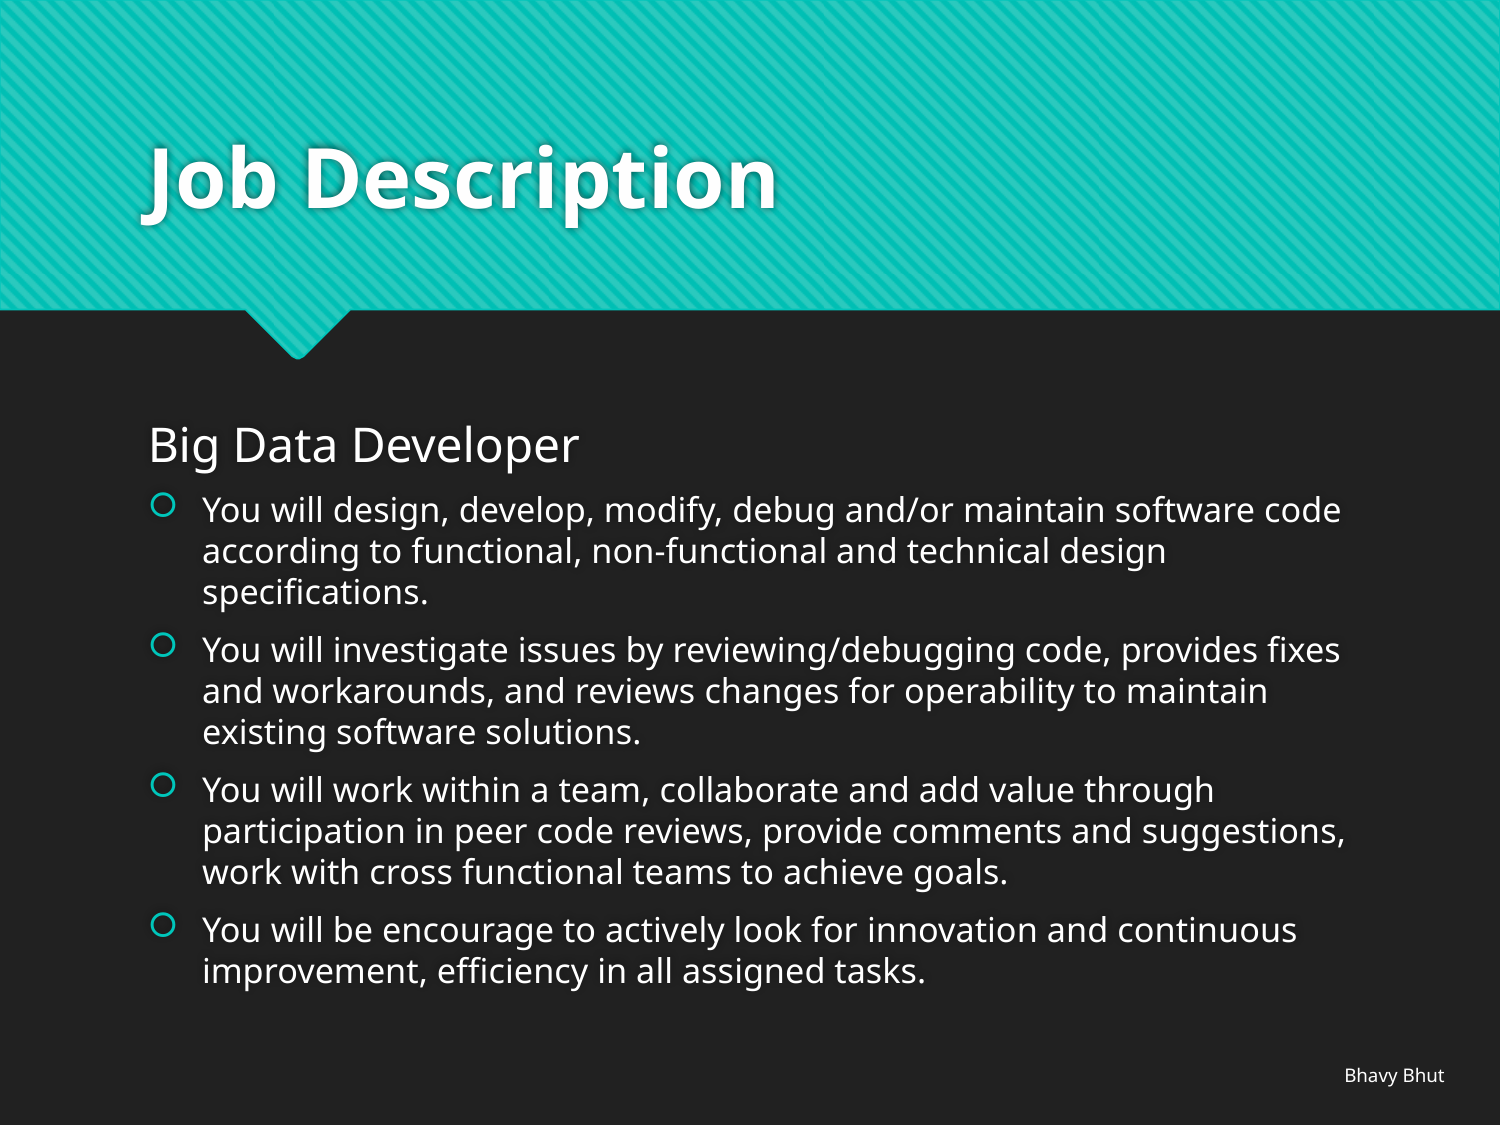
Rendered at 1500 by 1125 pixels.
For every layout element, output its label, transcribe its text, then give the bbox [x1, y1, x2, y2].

footer Bhavy Bhut [72, 1034, 1460, 1095]
title Job Description [132, 73, 1368, 233]
list Big Data Developer You will design, develop, modify, debug and/or maintain software code according to functional, non-functional and technical design specifications. You will investigate issues by reviewing/debugging code, provides fixes and workarounds, and reviews changes for operability to maintain existing software solutions. You will work within a team, collaborate and add value through participation in peer code reviews, provide comments and suggestions, work with cross functional teams to achieve goals. You will be encourage to actively look for innovation and continuous improvement, efficiency in all assigned tasks. [132, 406, 1368, 1004]
